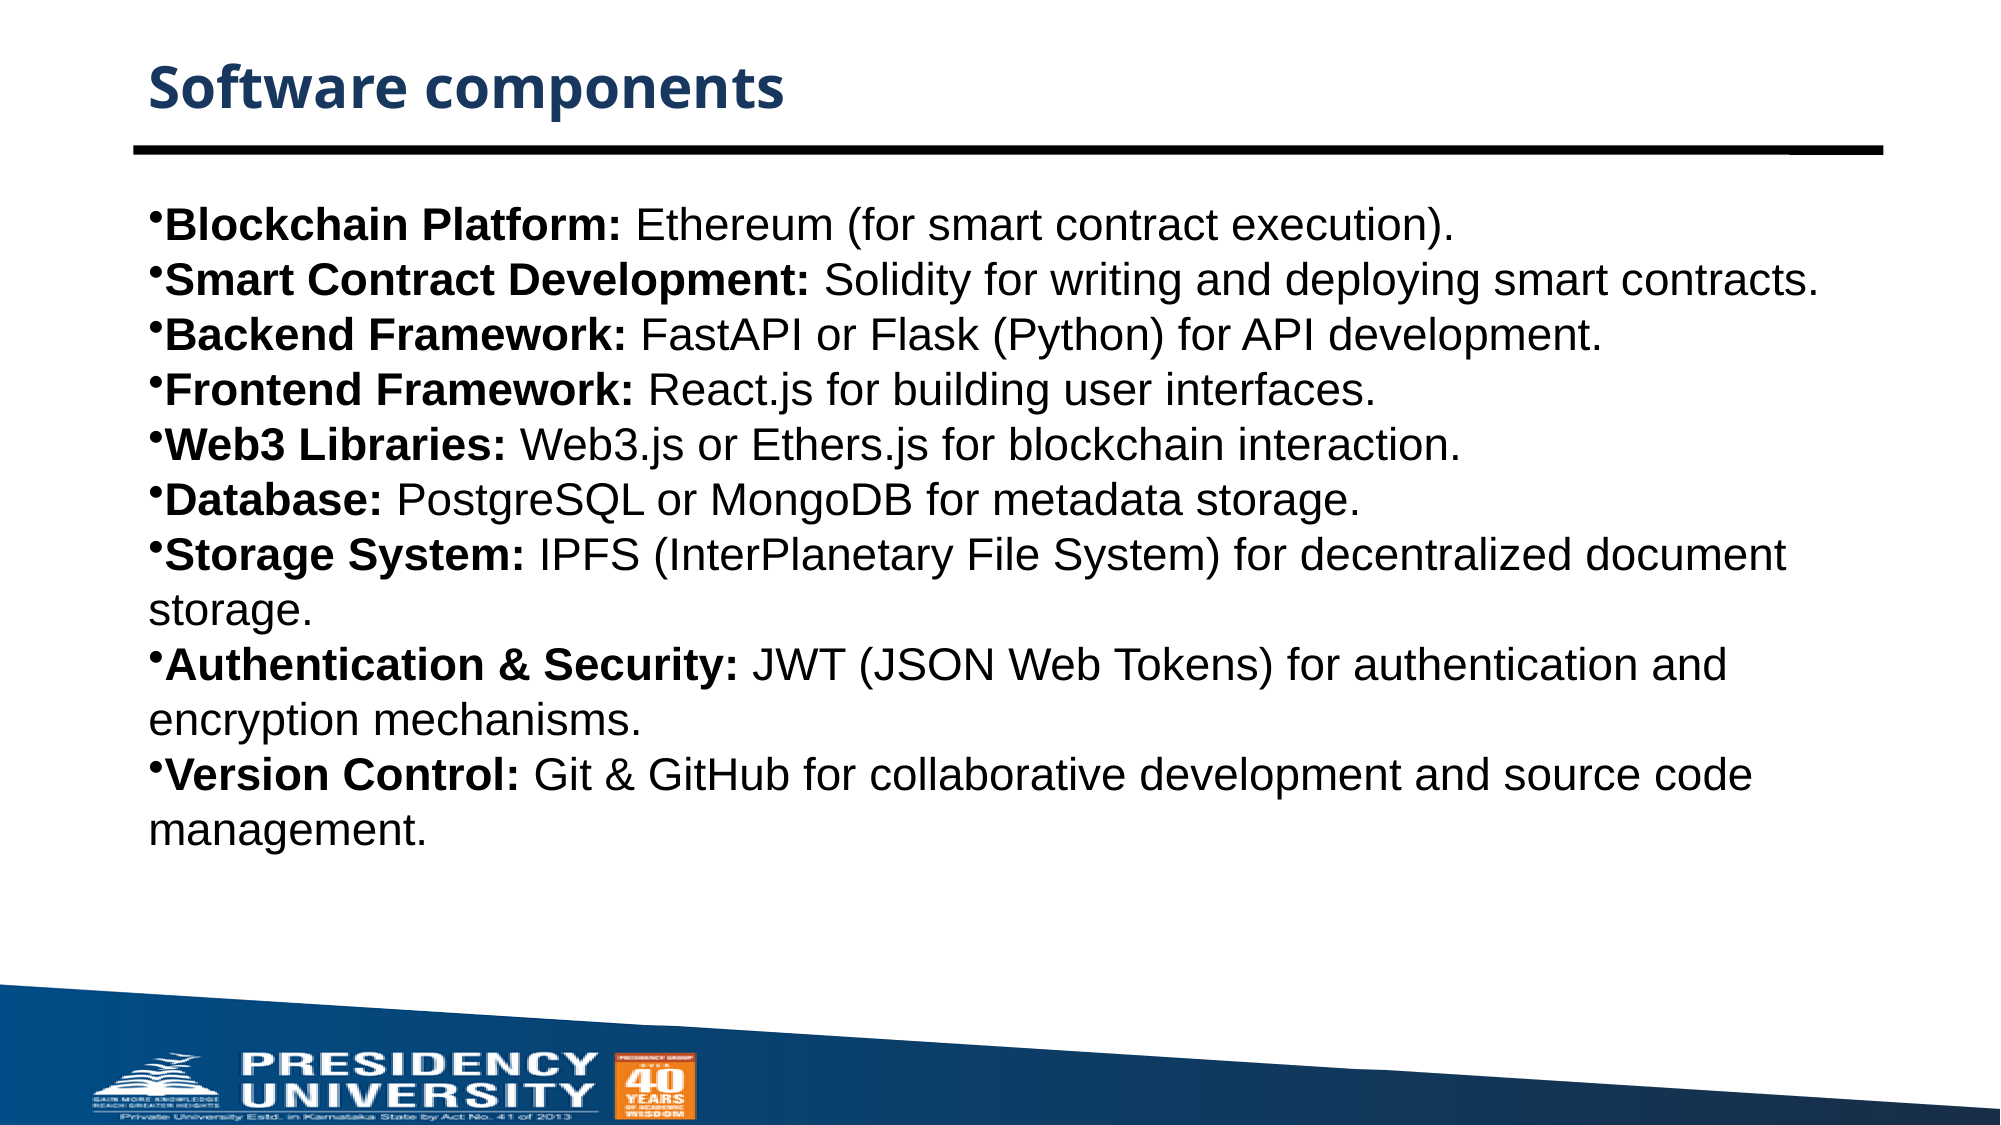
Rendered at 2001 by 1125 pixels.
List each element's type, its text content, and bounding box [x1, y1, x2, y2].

list Blockchain Platform: Ethereum (for smart contract execution). Smart Contract Development: Solidity for writing and deploying smart contracts. Backend Framework: FastAPI or Flask (Python) for API development. Frontend Framework: React.js for building user interfaces. Web3 Libraries: Web3.js or Ethers.js for blockchain interaction. Database: PostgreSQL or MongoDB for metadata storage. Storage System: IPFS (InterPlanetary File System) for decentralized document storage. Authentication & Security: JWT (JSON Web Tokens) for authentication and encryption mechanisms. Version Control: Git & GitHub for collaborative development and source code management. [133, 187, 1884, 1000]
title Software components [133, 45, 1884, 125]
picture [0, 982, 2000, 1125]
